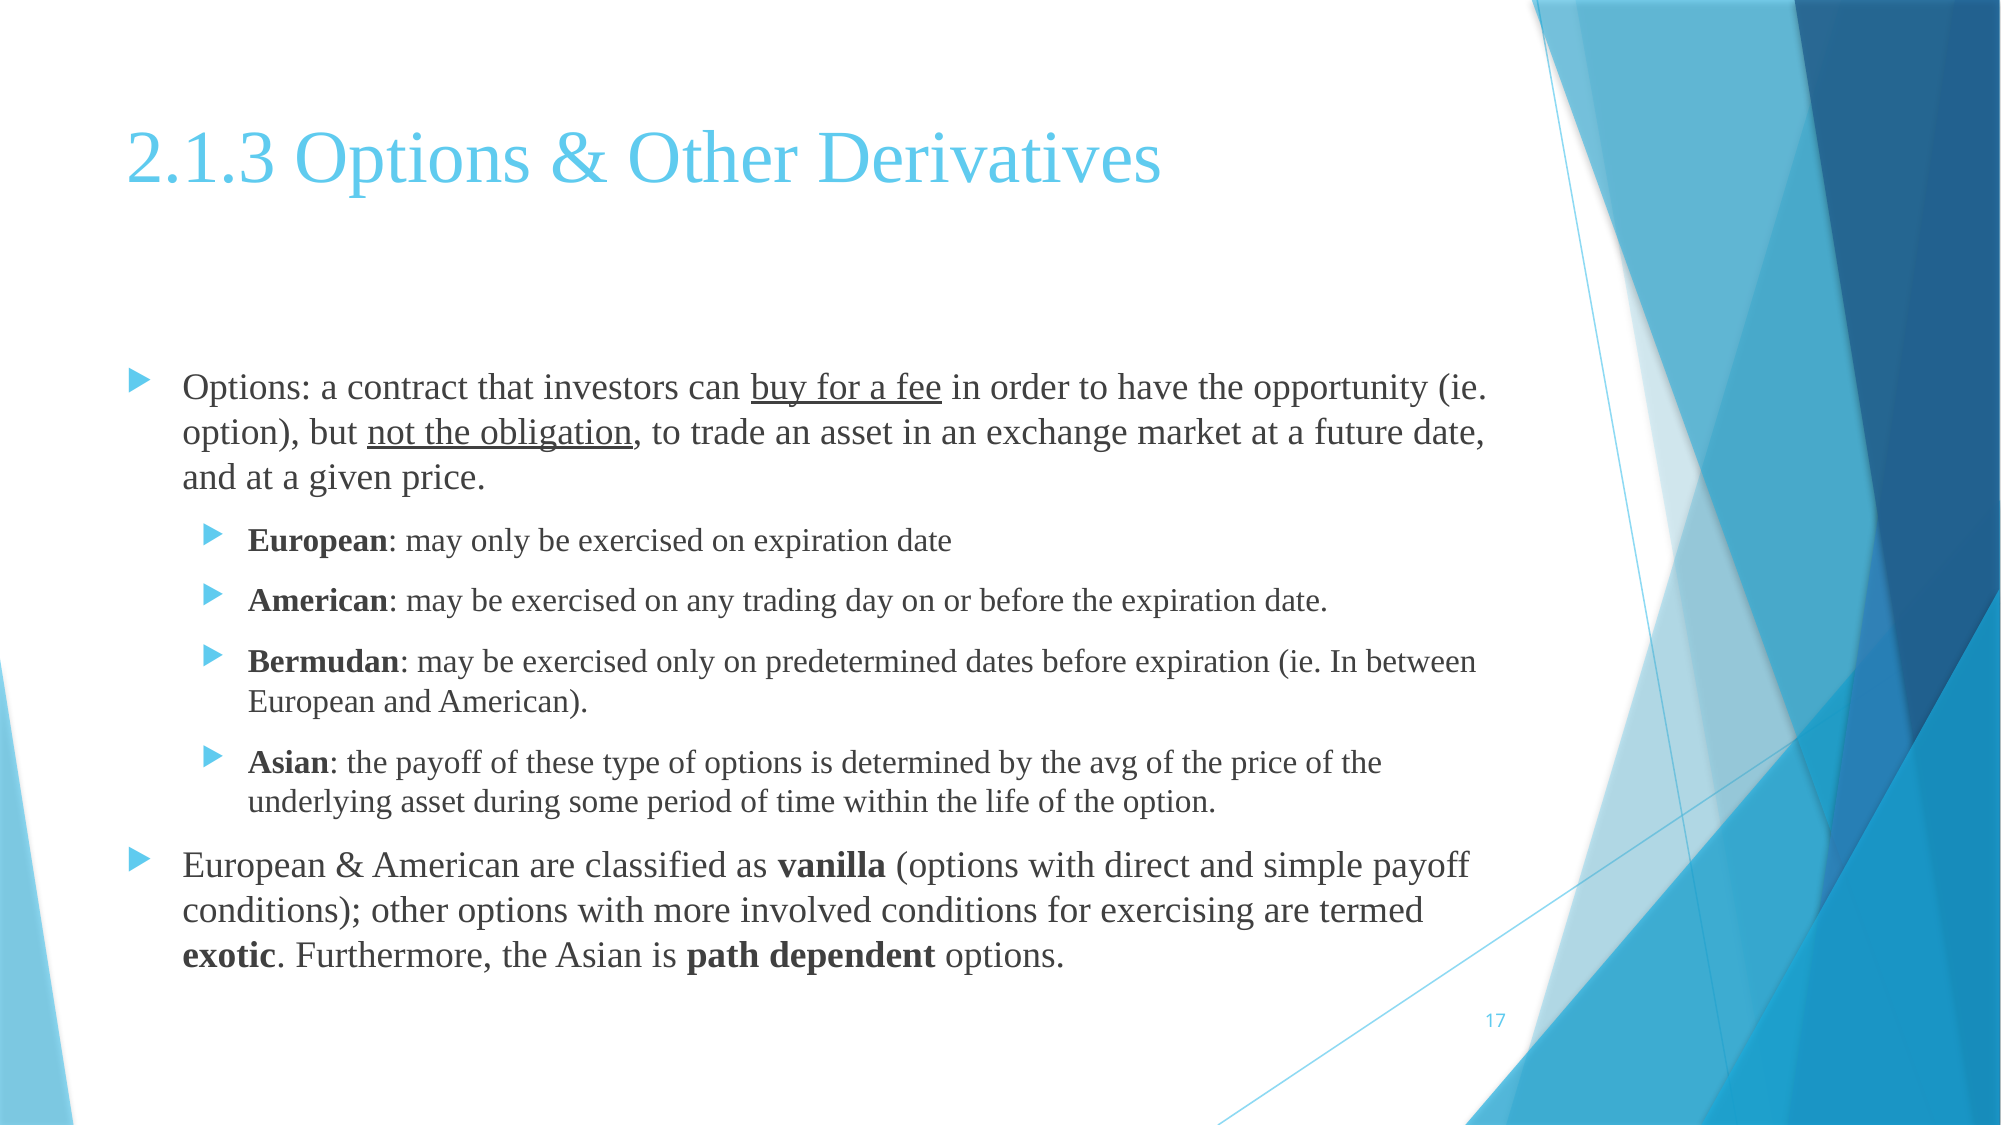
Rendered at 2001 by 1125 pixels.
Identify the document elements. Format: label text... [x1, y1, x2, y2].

title 2.1.3 Options & Other Derivatives [111, 99, 1522, 317]
list Options: a contract that investors can buy for a fee in order to have the opportunity (ie. option), but not the obligation, to trade an asset in an exchange market at a future date, and at a given price. European: may only be exercised on expiration date American: may be exercised on any trading day on or before the expiration date. Bermudan: may be exercised only on predetermined dates before expiration (ie. In between European and American). Asian: the payoff of these type of options is determined by the avg of the price of the underlying asset during some period of time within the life of the option. European & American are classified as vanilla (options with direct and simple payoff conditions); other options with more involved conditions for exercising are termed exotic. Furthermore, the Asian is path dependent options. [111, 354, 1522, 992]
slide_number 17 [1409, 991, 1522, 1051]
